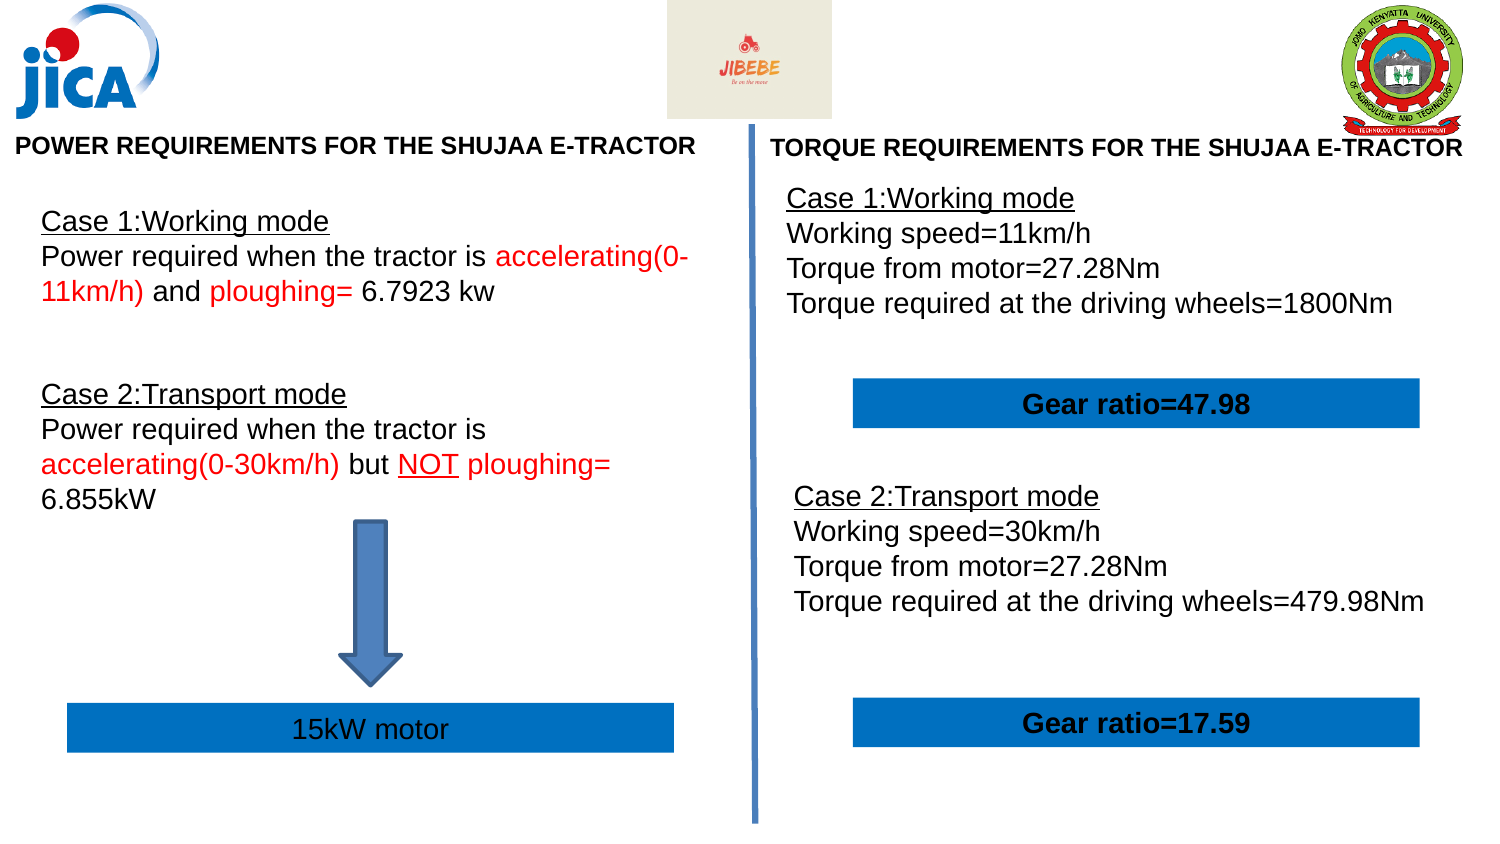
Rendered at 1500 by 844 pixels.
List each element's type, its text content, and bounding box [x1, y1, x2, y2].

text_box Gear ratio=47.98 [852, 378, 1420, 429]
picture [667, 0, 832, 119]
picture [1334, 4, 1471, 124]
picture [15, 2, 160, 119]
text_box 15kW motor [67, 702, 674, 753]
text_box [338, 519, 404, 688]
text_box Gear ratio=17.59 [852, 697, 1420, 748]
text_box Case 1:Working mode Power required when the tractor is accelerating(0-11km/h) and ploughing= 6.7923 kw [26, 195, 715, 350]
text_box Case 2:Transport mode Working speed=30km/h Torque from motor=27.28Nm Torque required at the driving wheels=479.98Nm [778, 470, 1454, 625]
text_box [751, 123, 756, 824]
text_box TORQUE REQUIREMENTS FOR THE SHUJAA E-TRACTOR [757, 124, 1500, 169]
text_box POWER REQUIREMENTS FOR THE SHUJAA E-TRACTOR [0, 122, 869, 167]
text_box Case 2:Transport mode Power required when the tractor is accelerating(0-30km/h) but NOT ploughing= 6.855kW [26, 368, 701, 523]
text_box Case 1:Working mode Working speed=11km/h Torque from motor=27.28Nm Torque required at the driving wheels=1800Nm [771, 171, 1461, 327]
